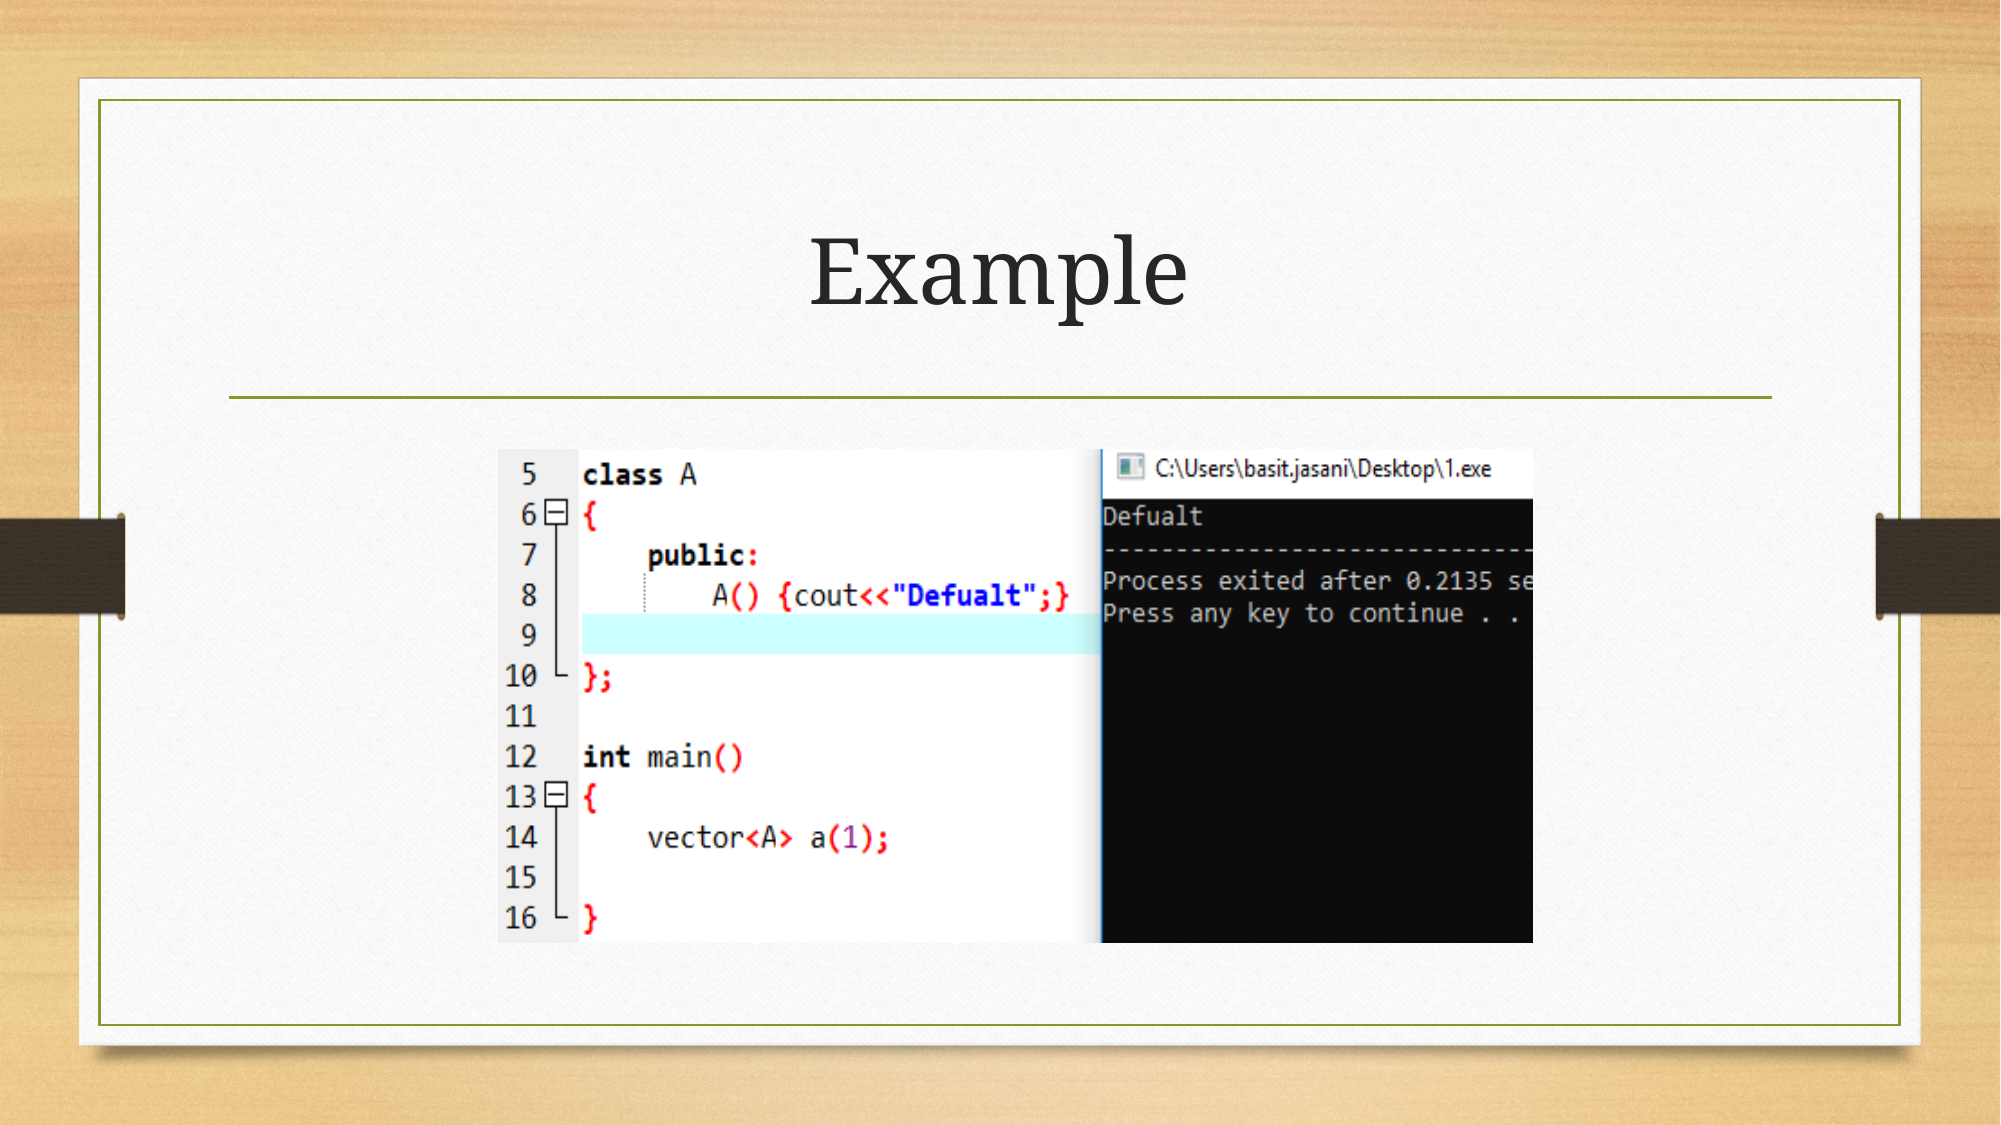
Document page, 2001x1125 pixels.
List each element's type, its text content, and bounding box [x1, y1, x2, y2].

title Example [212, 161, 1788, 375]
picture [0, 0, 2001, 1125]
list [496, 449, 1533, 943]
